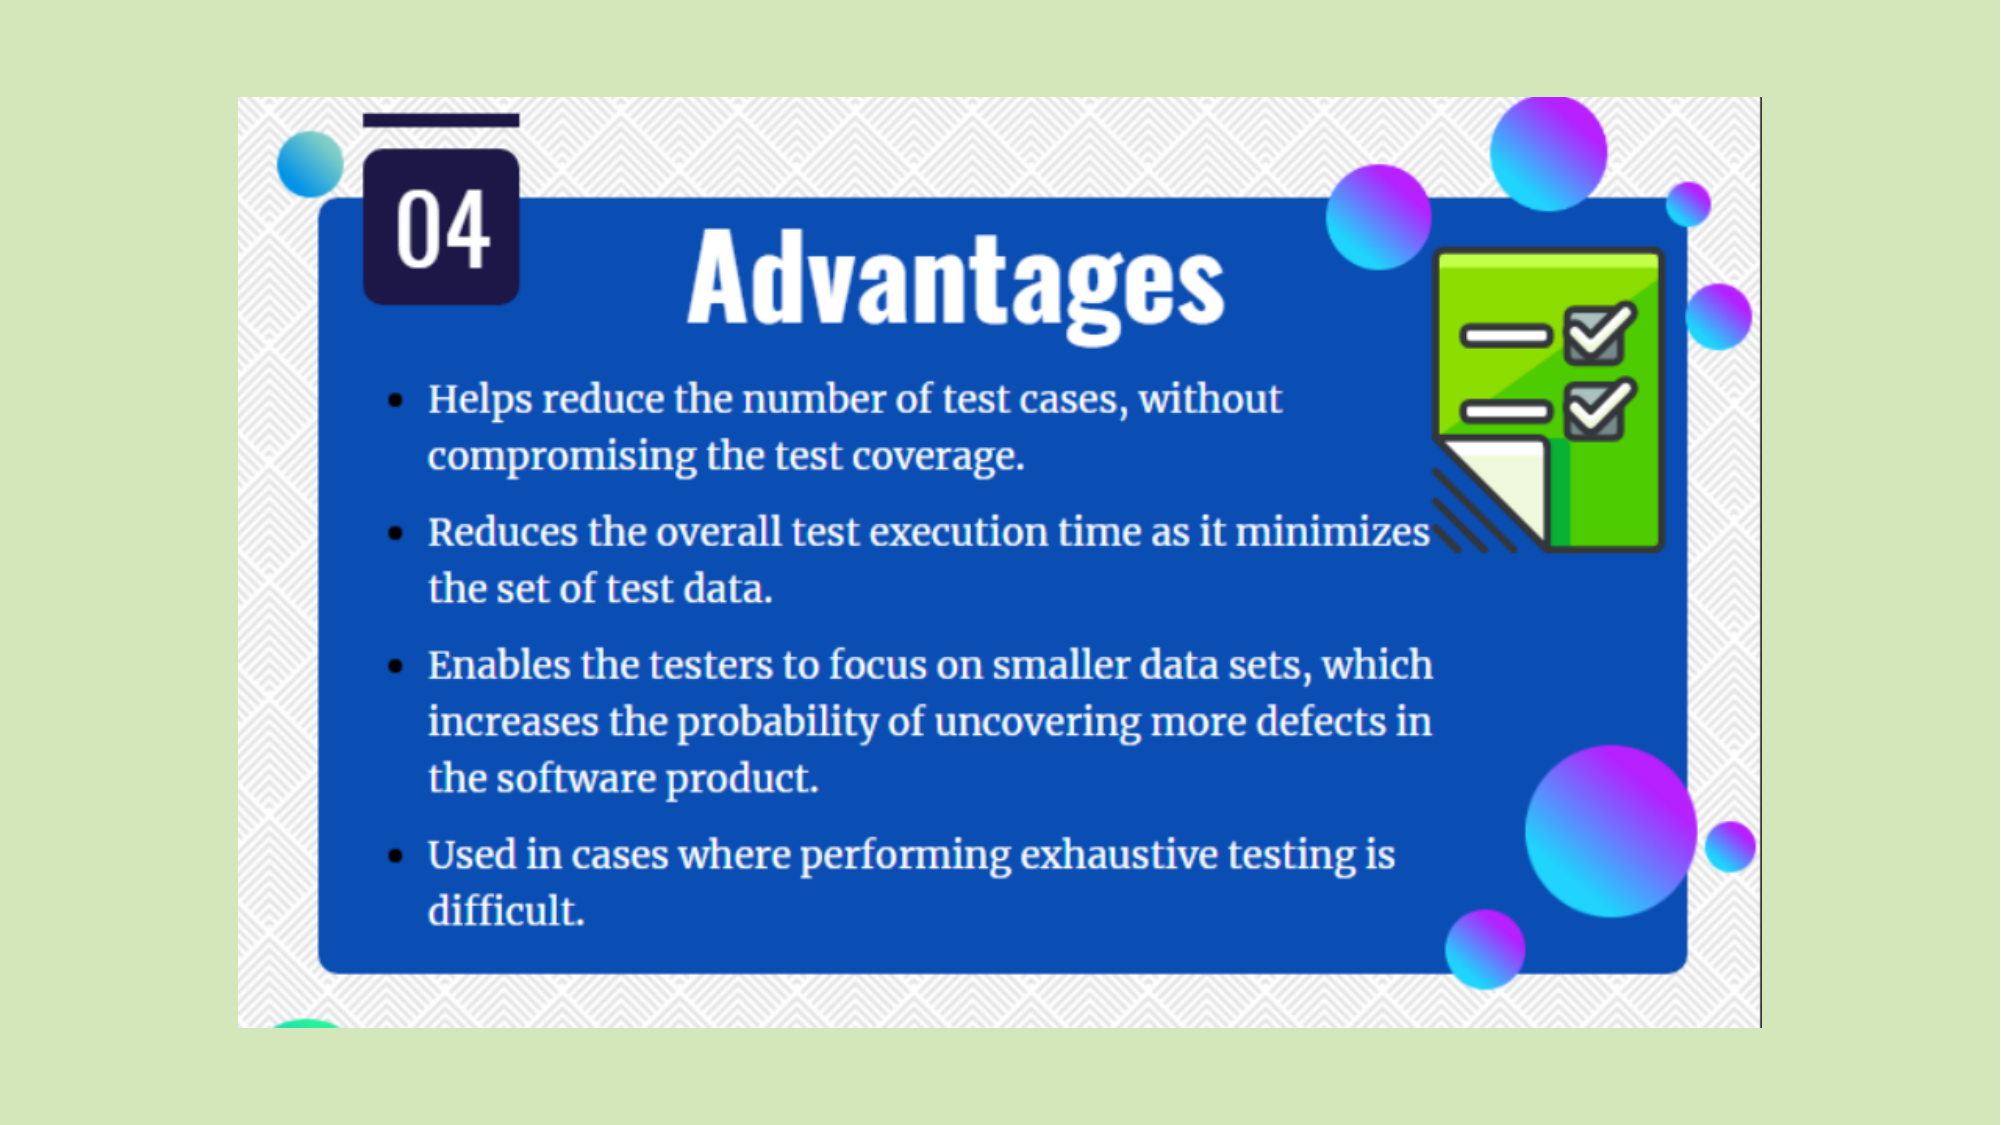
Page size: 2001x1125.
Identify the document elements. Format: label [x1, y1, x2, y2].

picture [238, 97, 1762, 1028]
